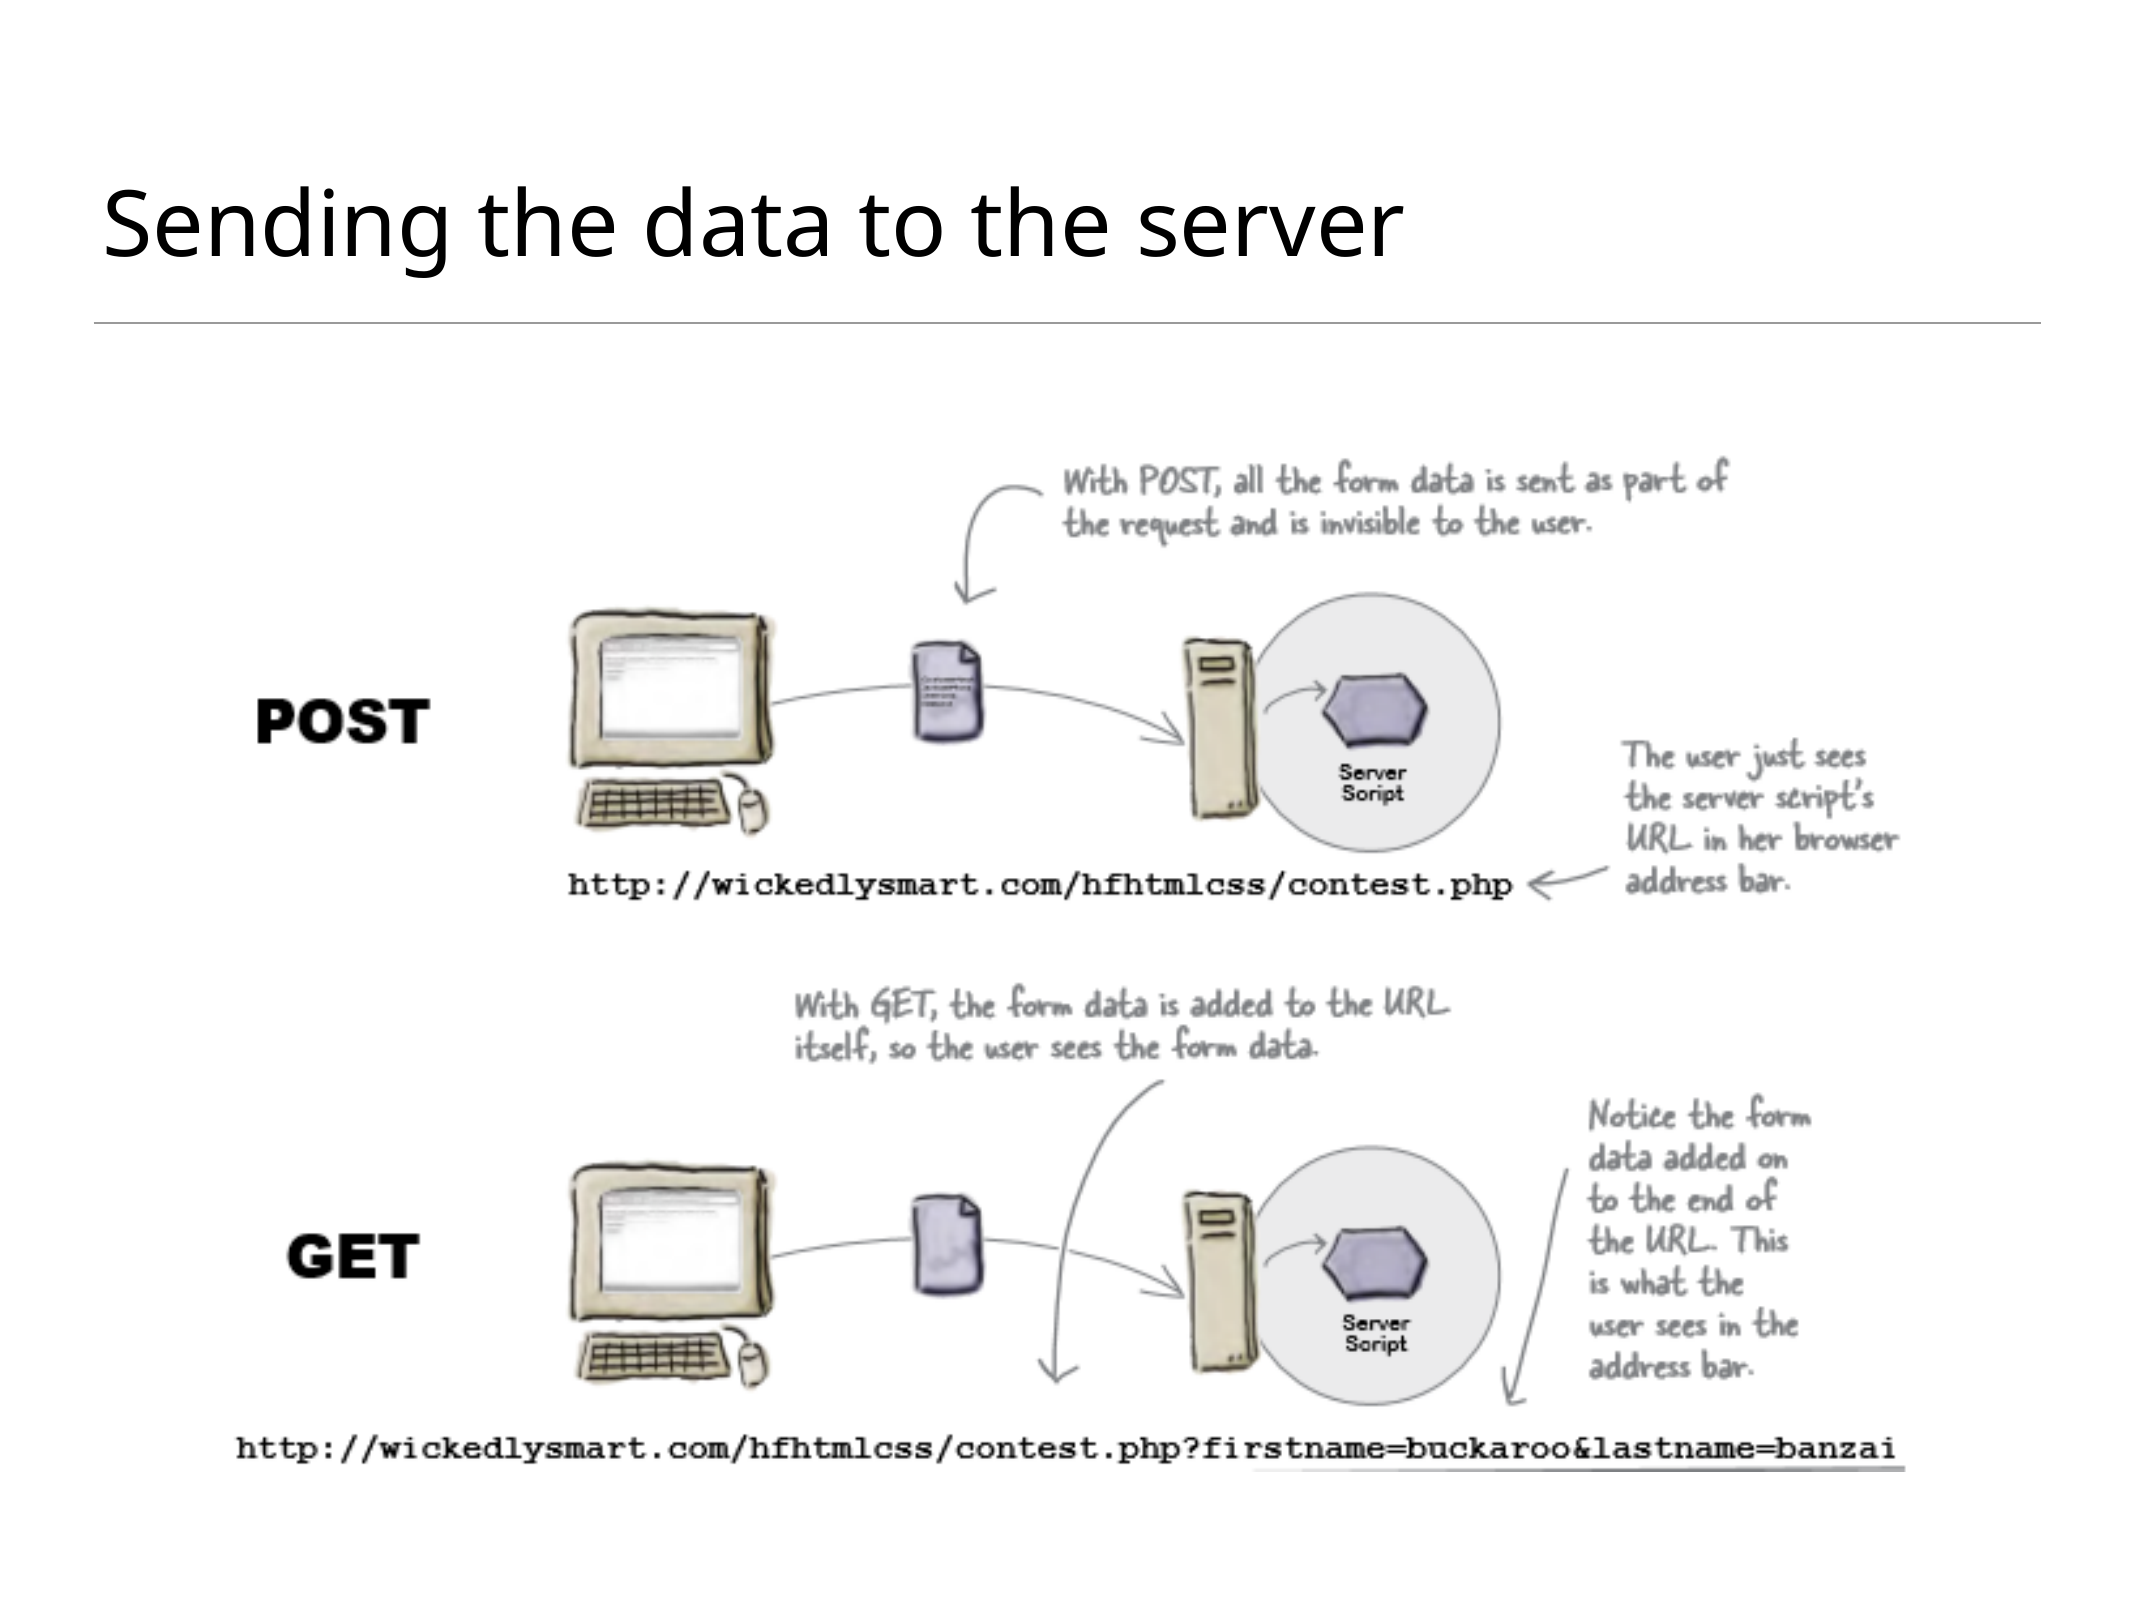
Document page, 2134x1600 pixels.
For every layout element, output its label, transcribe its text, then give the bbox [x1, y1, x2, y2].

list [196, 422, 1933, 1473]
title Sending the data to the server [93, 53, 2041, 284]
